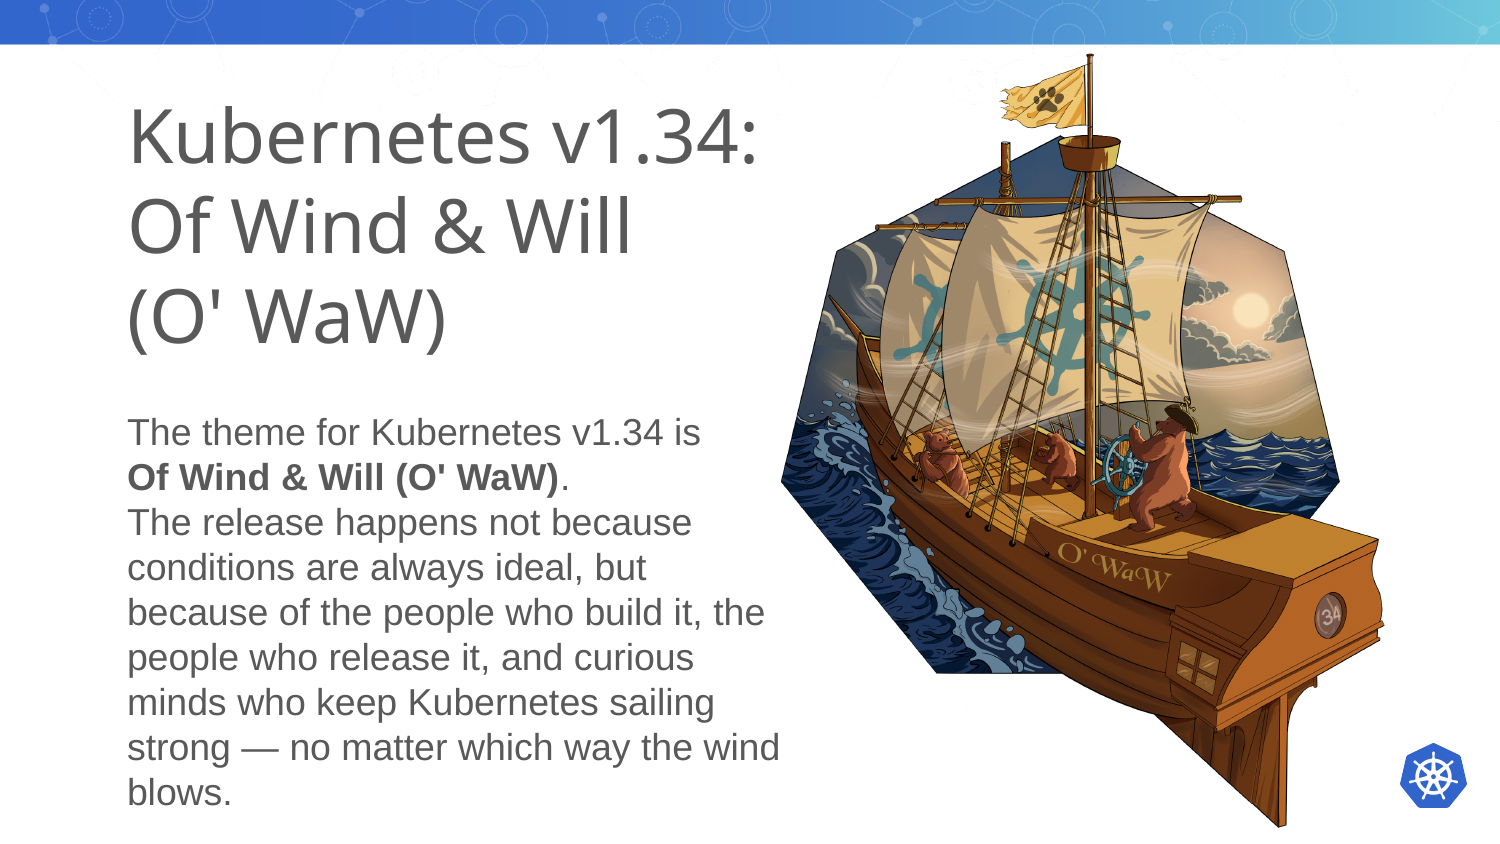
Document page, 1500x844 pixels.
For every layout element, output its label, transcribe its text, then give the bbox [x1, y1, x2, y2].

text_box The theme for Kubernetes v1.34 is Of Wind & Will (O' WaW). The release happens not because conditions are always ideal, but because of the people who build it, the people who release it, and curious minds who keep Kubernetes sailing strong — no matter which way the wind blows. [112, 393, 772, 829]
picture [0, 0, 1500, 844]
title Kubernetes v1.34: Of Wind & Will (O' WaW) [112, 73, 772, 393]
